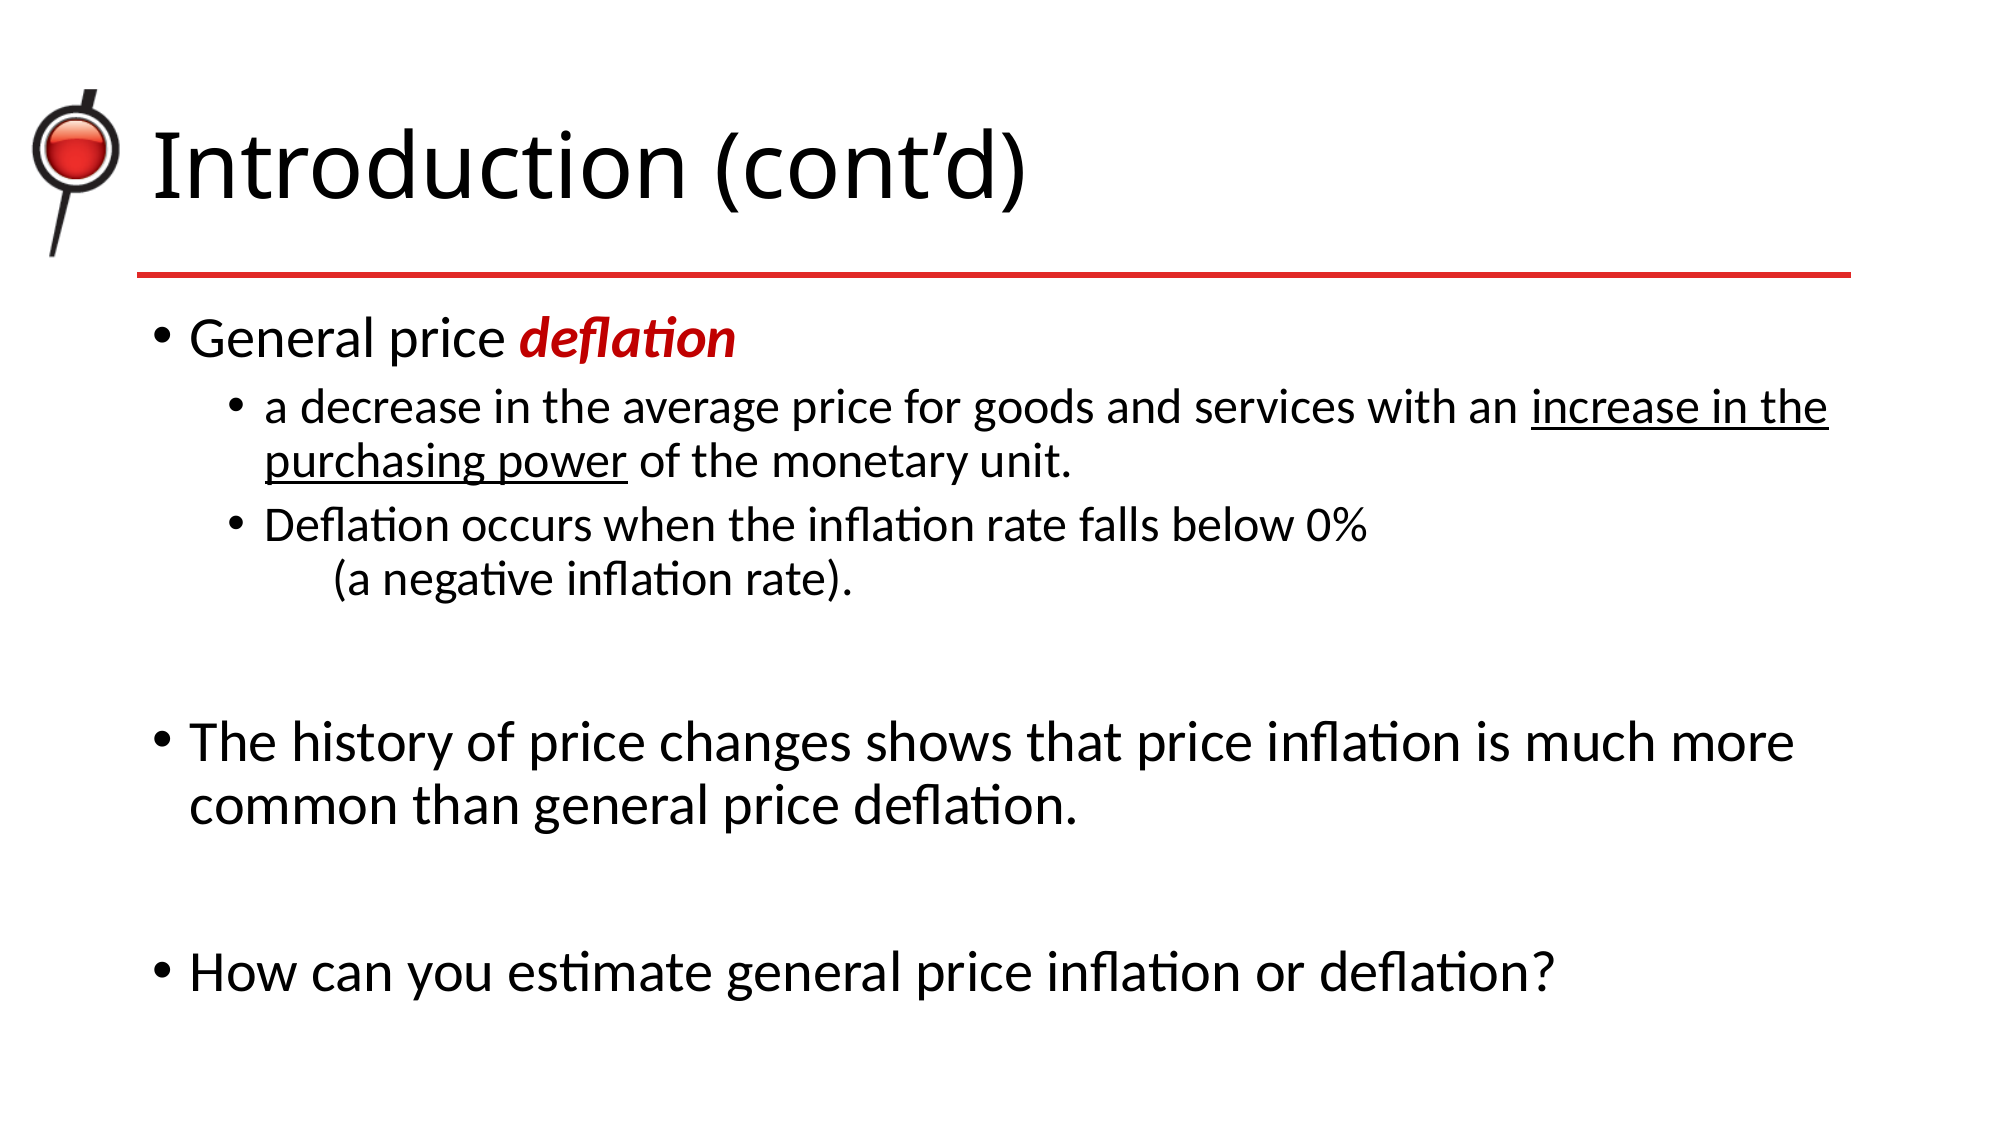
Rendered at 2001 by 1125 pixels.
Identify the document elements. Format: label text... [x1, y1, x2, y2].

title Introduction (cont’d) [137, 59, 1863, 278]
list General price deflation a decrease in the average price for goods and services with an increase in the purchasing power of the monetary unit. Deflation occurs when the inflation rate falls below 0% (a negative inflation rate). The history of price changes shows that price inflation is much more common than general price deflation. How can you estimate general price inflation or deflation? [137, 299, 1863, 1014]
picture [9, 69, 137, 268]
